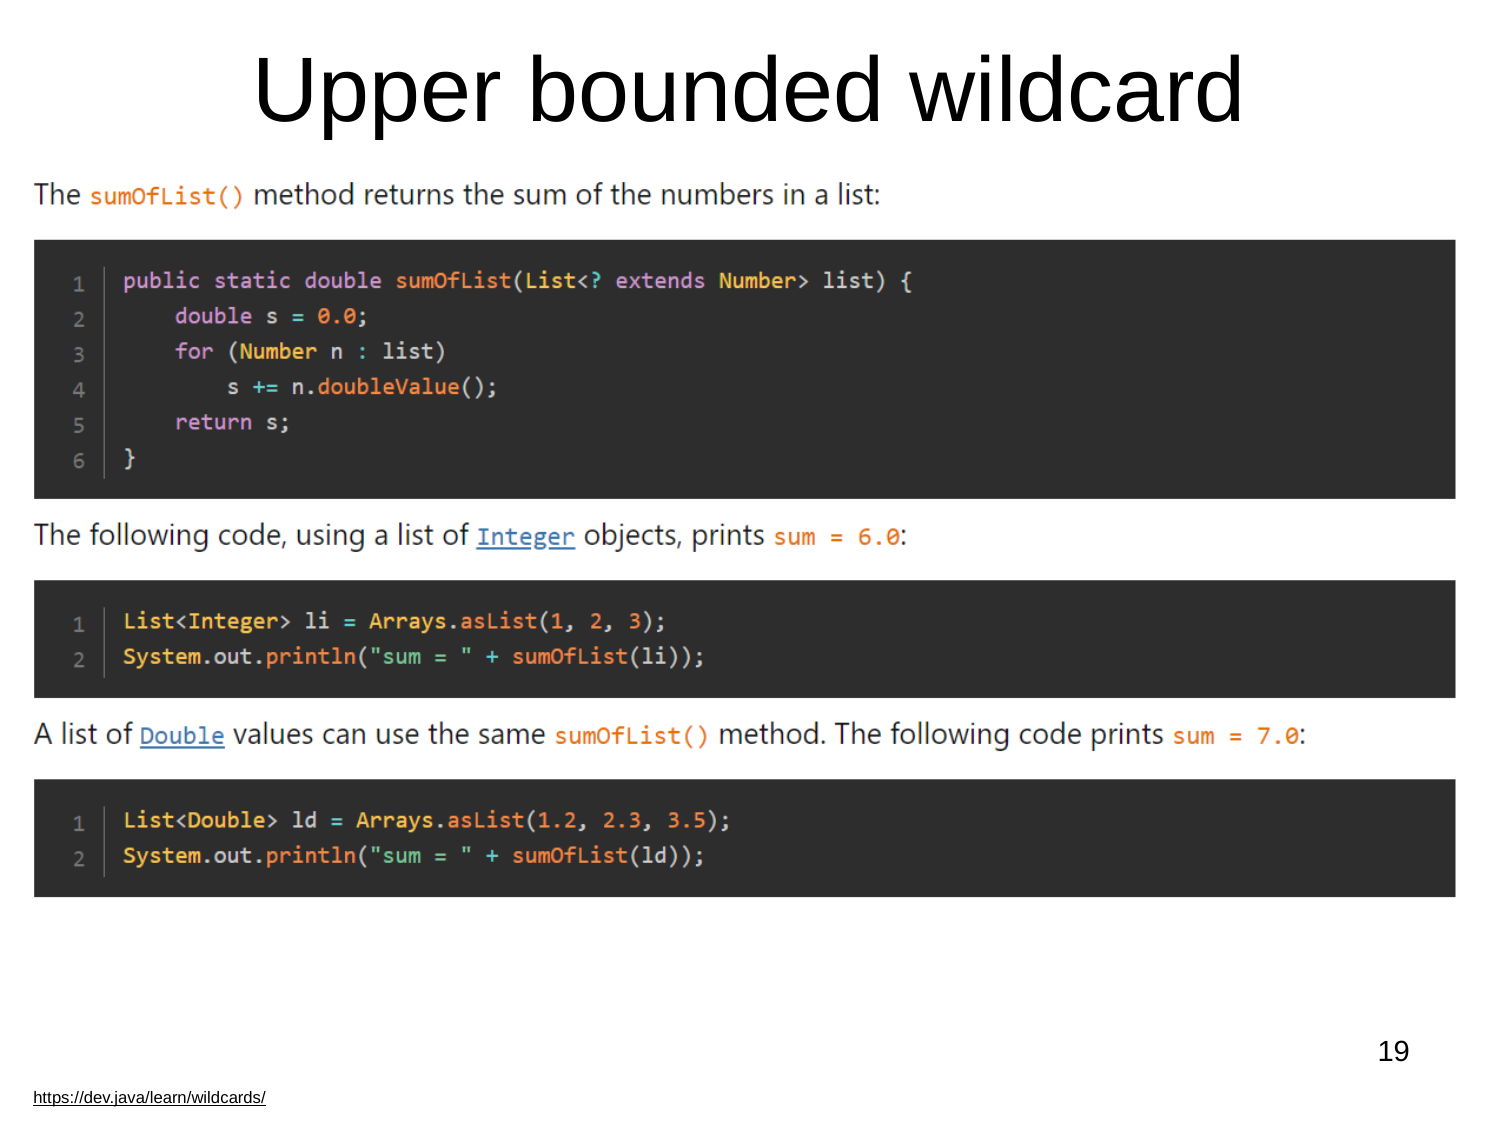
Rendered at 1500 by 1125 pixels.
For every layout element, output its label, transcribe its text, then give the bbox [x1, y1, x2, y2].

text_box https://dev.java/learn/wildcards/ [18, 1079, 769, 1115]
title Upper bounded wildcard [75, 45, 1425, 125]
picture [18, 149, 1469, 904]
slide_number 19 [1074, 1024, 1426, 1104]
